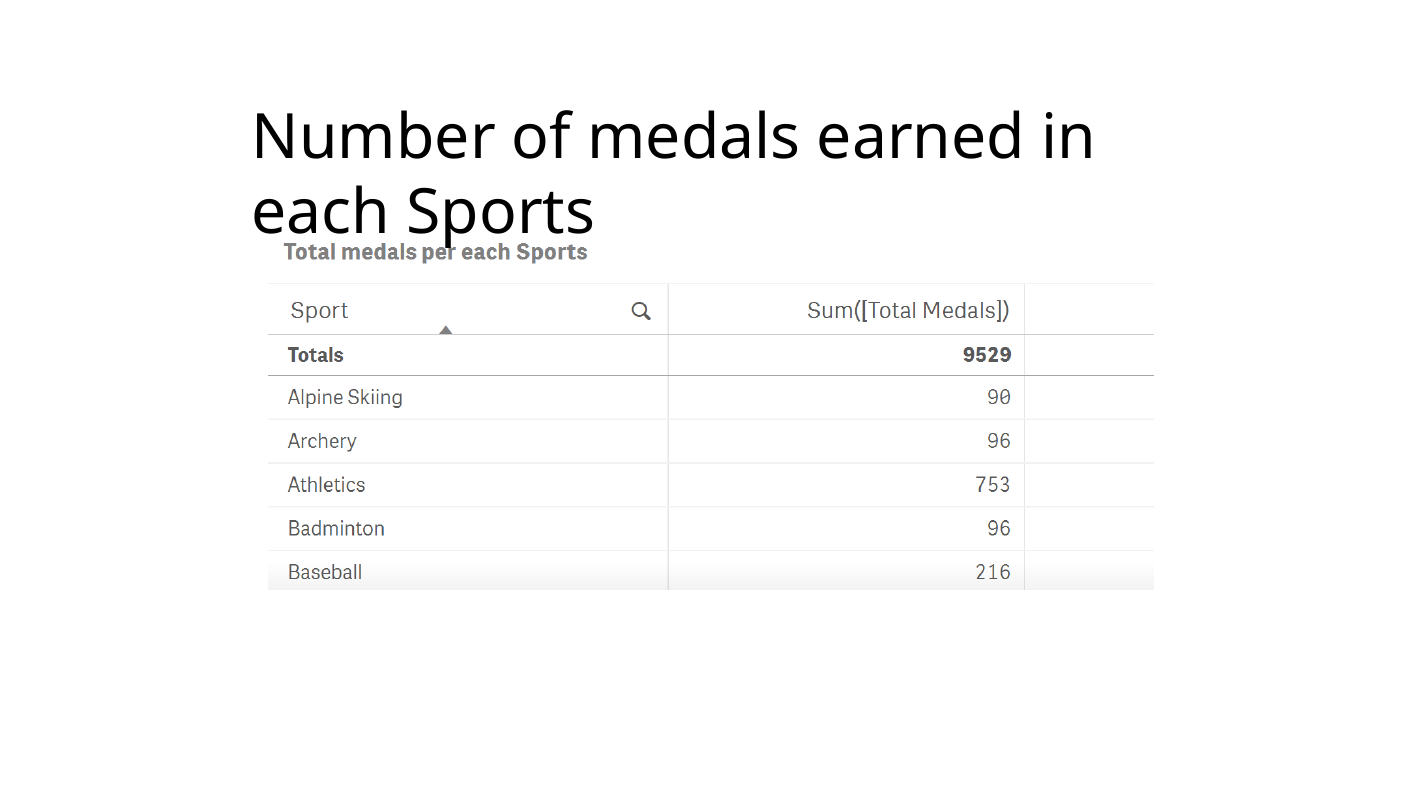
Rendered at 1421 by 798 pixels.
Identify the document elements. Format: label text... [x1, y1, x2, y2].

picture [266, 236, 1155, 592]
text_box Number of medals earned in each Sports [235, 87, 1200, 178]
